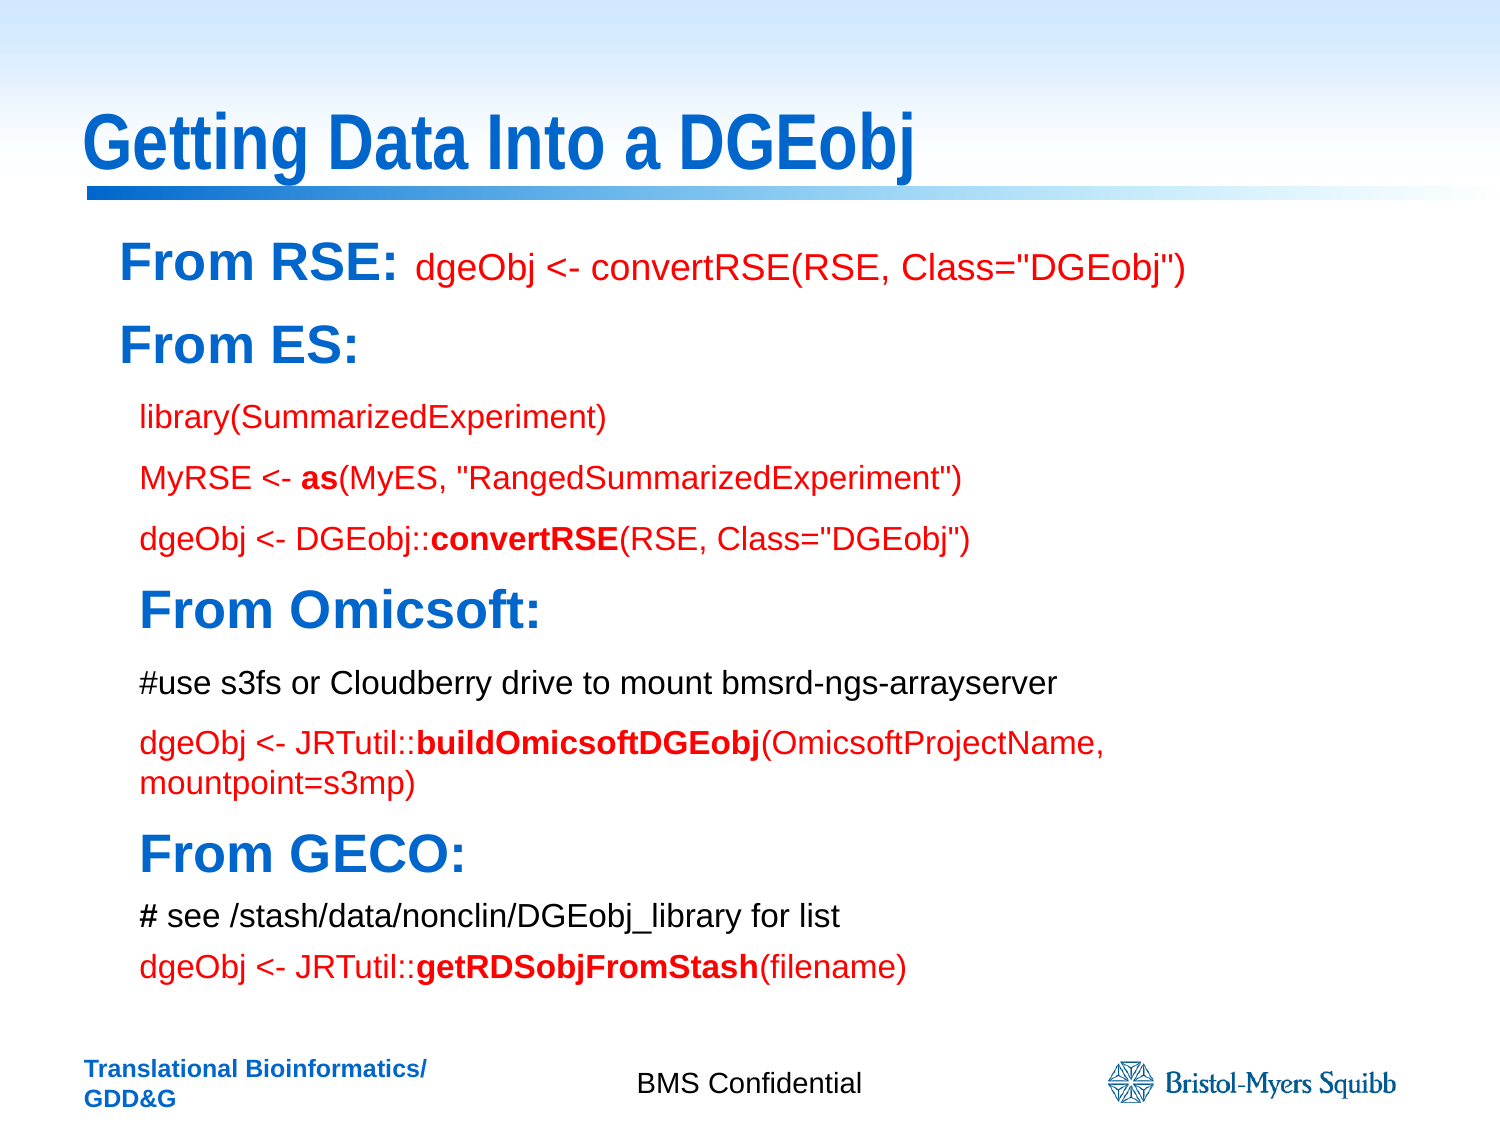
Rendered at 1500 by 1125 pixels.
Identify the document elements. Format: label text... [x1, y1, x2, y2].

footer BMS Confidential [481, 1056, 1019, 1108]
picture [0, 0, 1500, 1125]
list From RSE: dgeObj <- convertRSE(RSE, Class="DGEobj") From ES: library(SummarizedExperiment) MyRSE <- as(MyES, "RangedSummarizedExperiment") dgeObj <- DGEobj::convertRSE(RSE, Class="DGEobj") From Omicsoft: #use s3fs or Cloudberry drive to mount bmsrd-ngs-arrayserver dgeObj <- JRTutil::buildOmicsoftDGEobj(OmicsoftProjectName, mountpoint=s3mp) From GECO: # see /stash/data/nonclin/DGEobj_library for list dgeObj <- JRTutil::getRDSobjFromStash(filename) [111, 225, 1387, 1058]
title Getting Data Into a DGEobj [67, 97, 1446, 194]
